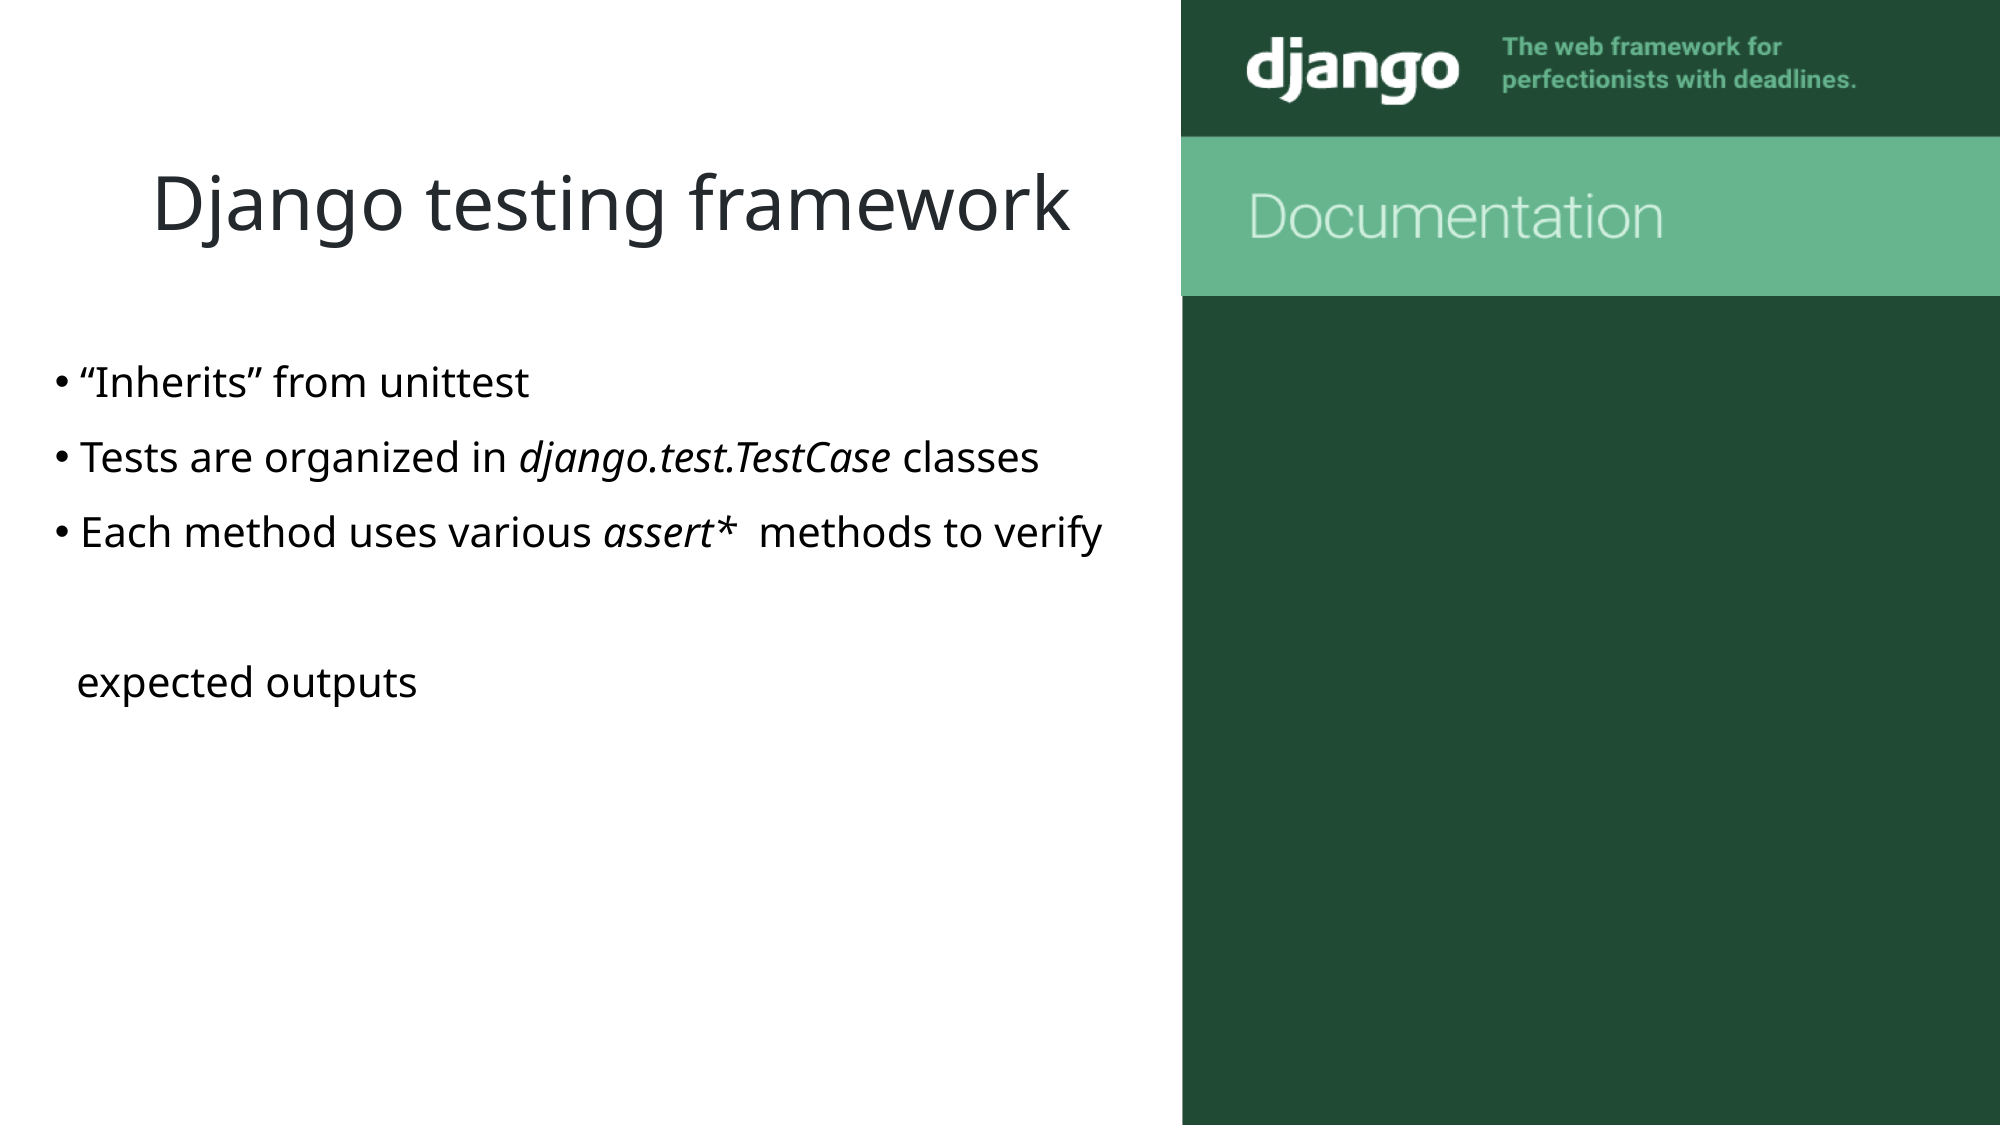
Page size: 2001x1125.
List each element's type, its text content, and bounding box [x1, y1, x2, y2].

text_box “Inherits” from unittest Tests are organized in django.test.TestCase classes Each method uses various assert* methods to verify expected outputs [40, 273, 1134, 714]
picture [1181, 0, 2000, 1125]
text_box Django testing framework [137, 147, 1107, 253]
